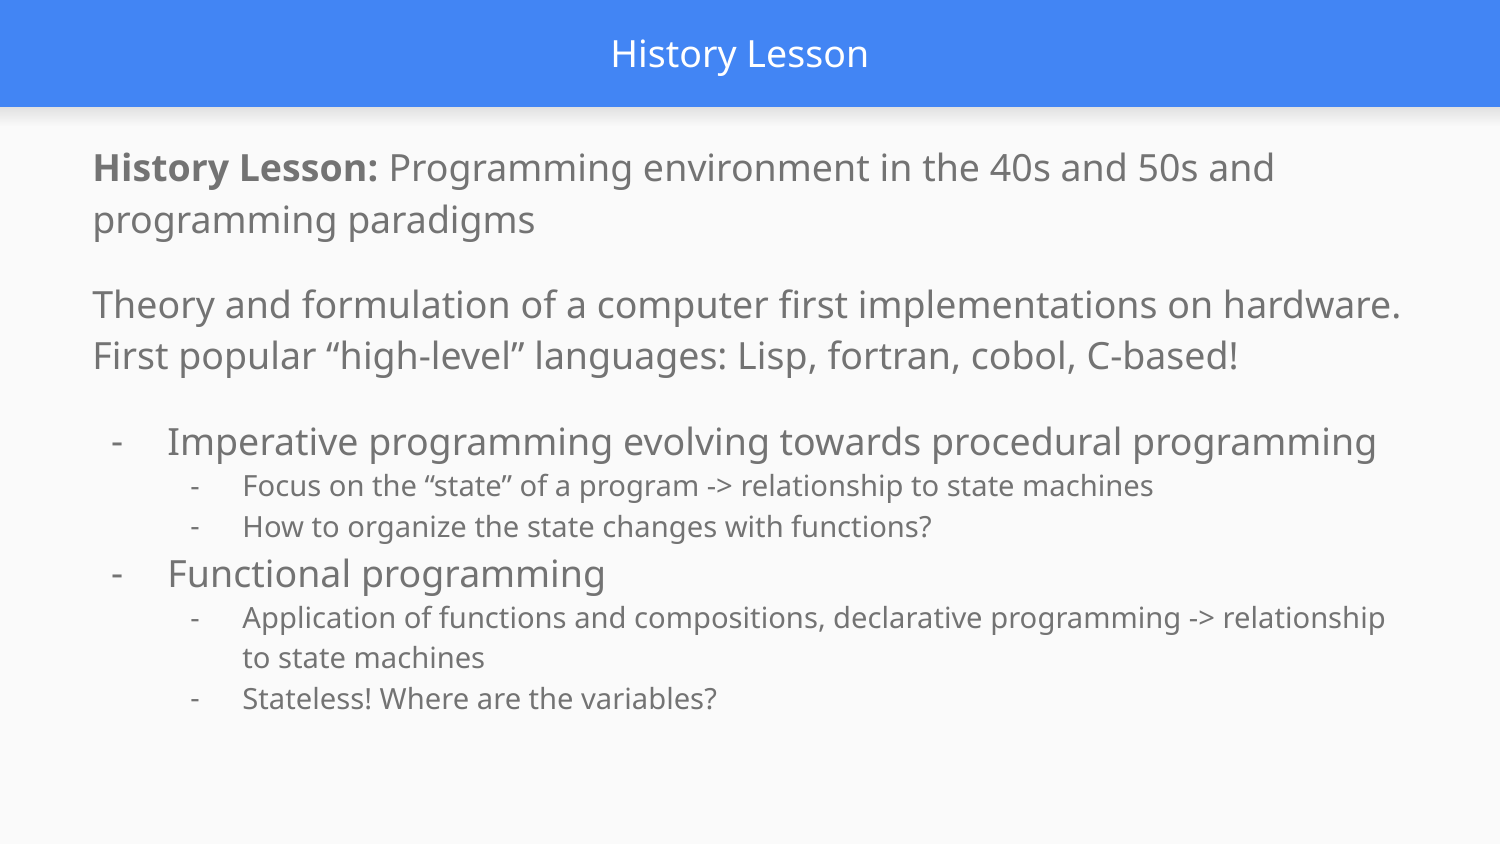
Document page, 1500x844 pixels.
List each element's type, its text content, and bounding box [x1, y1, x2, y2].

title History Lesson [16, 2, 1464, 102]
list History Lesson: Programming environment in the 40s and 50s and programming paradigms Theory and formulation of a computer first implementations on hardware. First popular “high-level” languages: Lisp, fortran, cobol, C-based! Imperative programming evolving towards procedural programming Focus on the “state” of a program -> relationship to state machines How to organize the state changes with functions? Functional programming Application of functions and compositions, declarative programming -> relationship to state machines Stateless! Where are the variables? [77, 122, 1427, 784]
